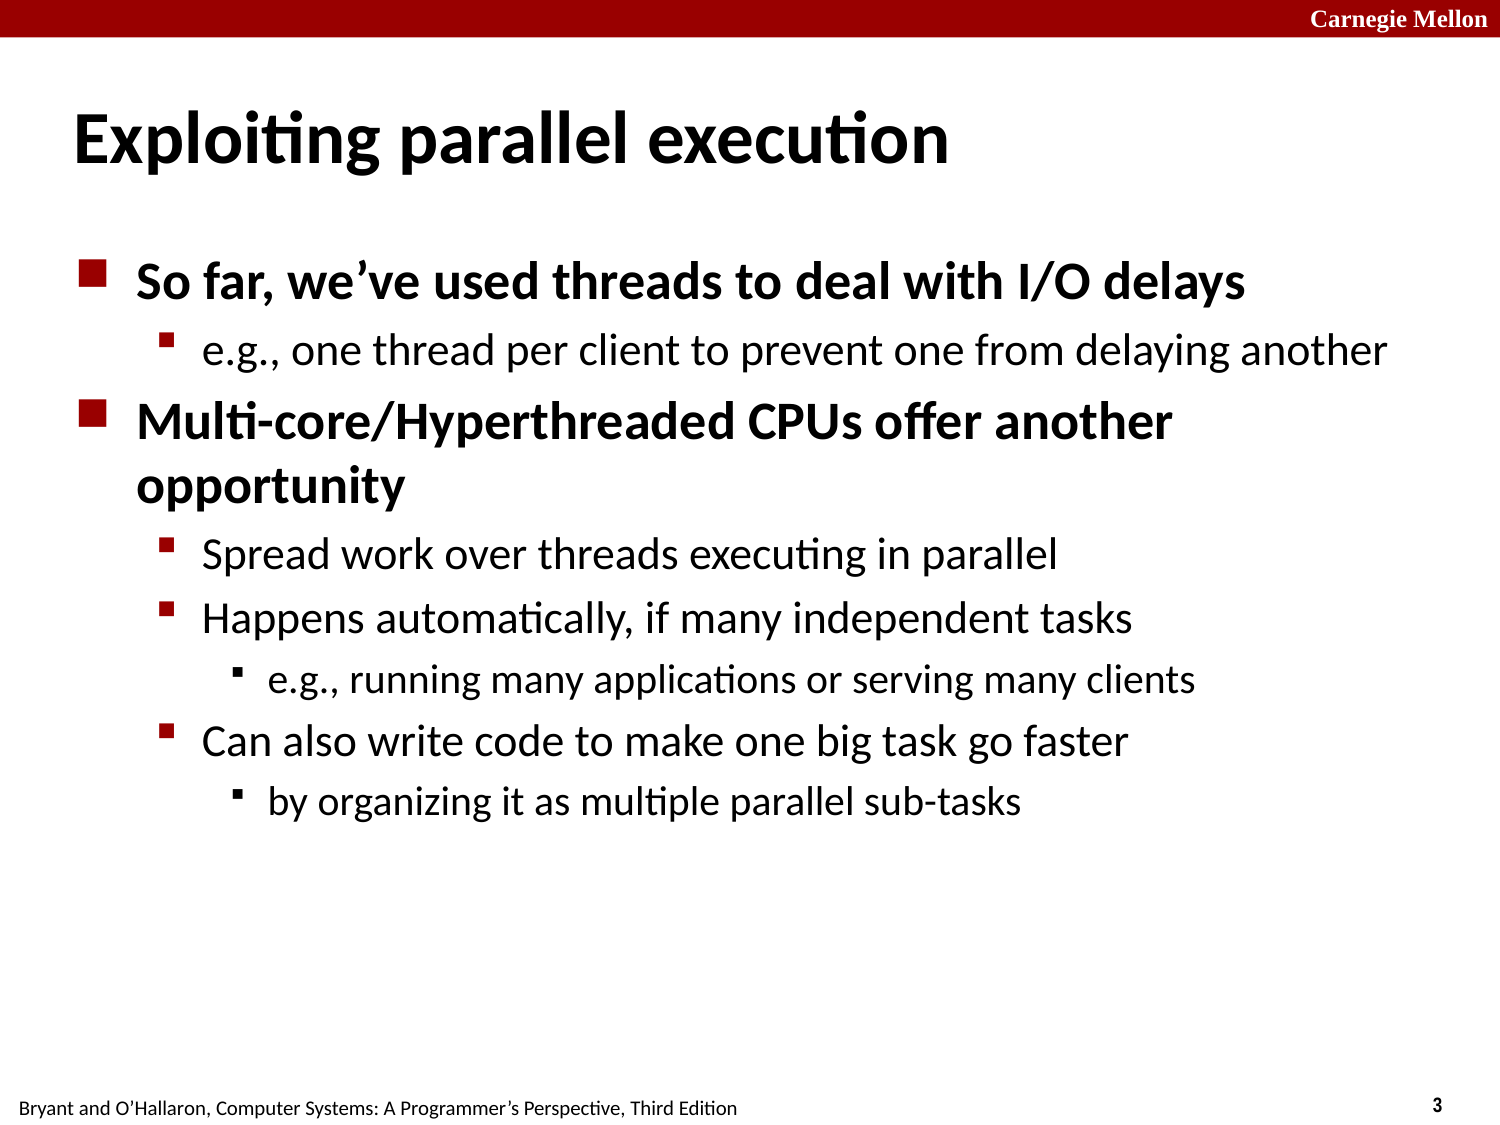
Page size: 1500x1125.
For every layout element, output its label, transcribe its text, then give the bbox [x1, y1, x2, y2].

list So far, we’ve used threads to deal with I/O delays e.g., one thread per client to prevent one from delaying another Multi-core/Hyperthreaded CPUs offer another opportunity Spread work over threads executing in parallel Happens automatically, if many independent tasks e.g., running many applications or serving many clients Can also write code to make one big task go faster by organizing it as multiple parallel sub-tasks [64, 237, 1426, 1040]
title Exploiting parallel execution [58, 71, 1305, 197]
